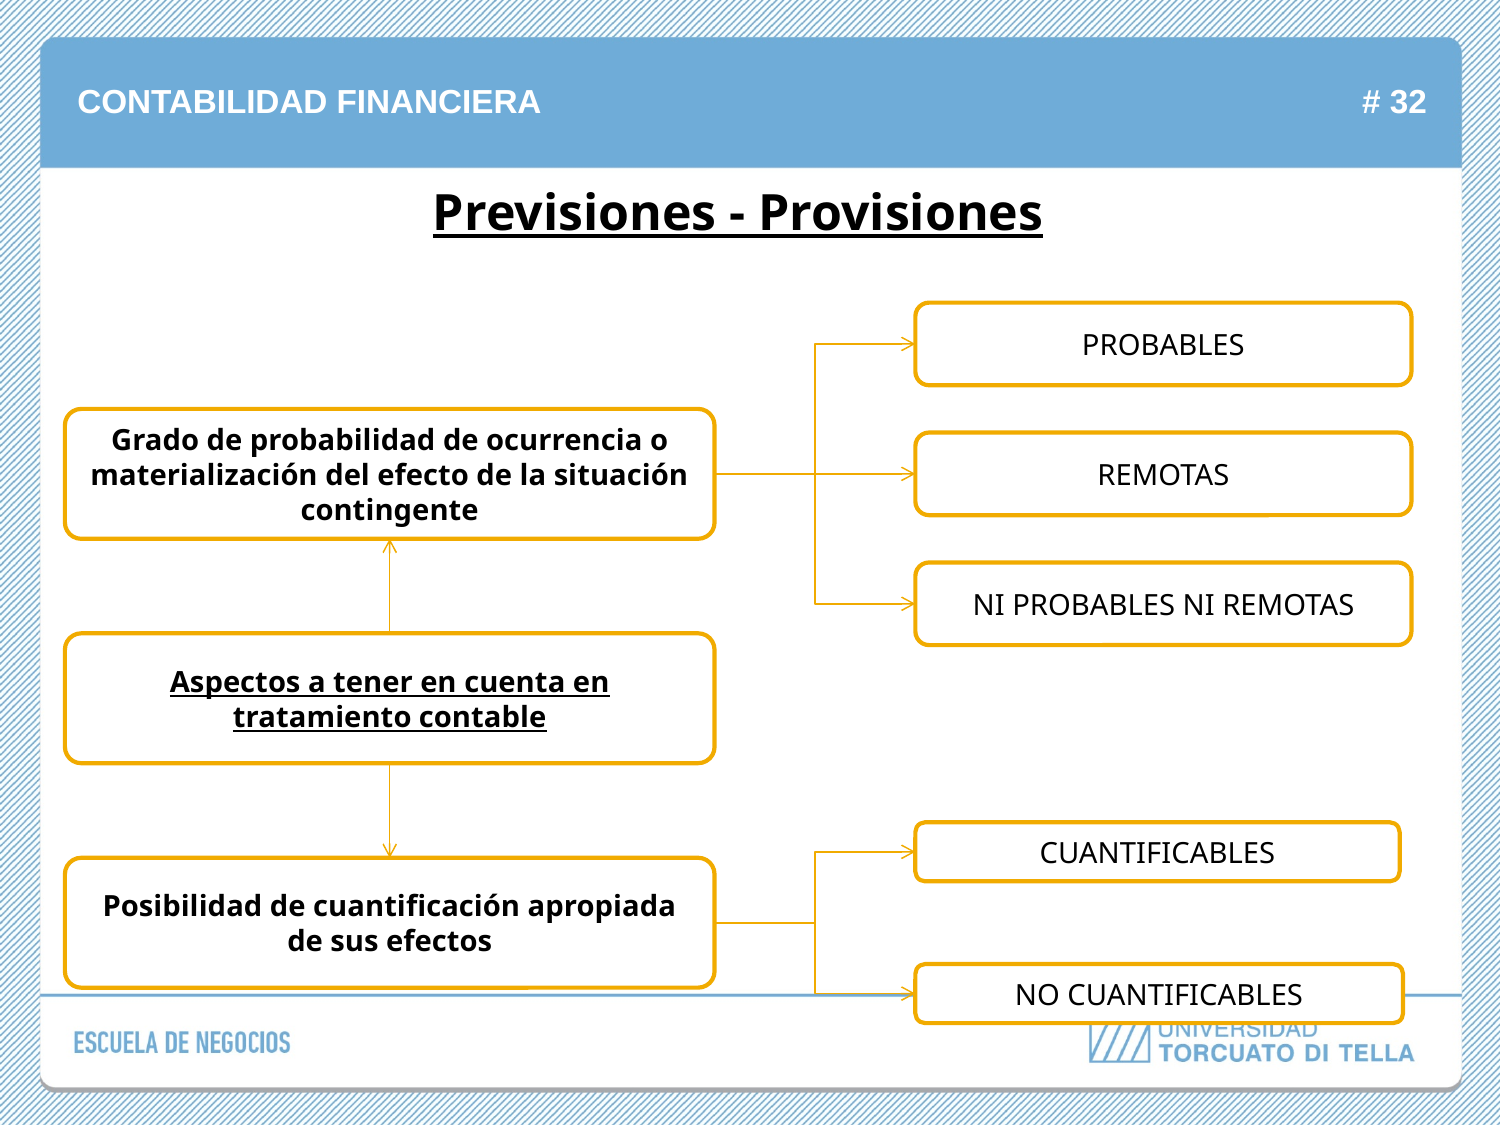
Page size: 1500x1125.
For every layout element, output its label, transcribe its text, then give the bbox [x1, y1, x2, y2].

text_box NI PROBABLES NI REMOTAS [913, 560, 1414, 648]
text_box CUANTIFICABLES [913, 820, 1402, 884]
text_box Grado de probabilidad de ocurrencia o materialización del efecto de la situación contingente [62, 406, 709, 541]
text_box NO CUANTIFICABLES [913, 961, 1406, 1026]
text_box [714, 922, 916, 994]
text_box Aspectos a tener en cuenta en tratamiento contable [62, 631, 717, 766]
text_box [714, 851, 916, 922]
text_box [714, 481, 916, 604]
text_box REMOTAS [921, 430, 1414, 518]
text_box Posibilidad de cuantificación apropiada de sus efectos [62, 855, 709, 990]
text_box Previsiones - Provisiones [123, 172, 1353, 248]
text_box PROBABLES [913, 300, 1414, 388]
picture [0, 0, 1500, 1125]
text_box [714, 343, 916, 472]
